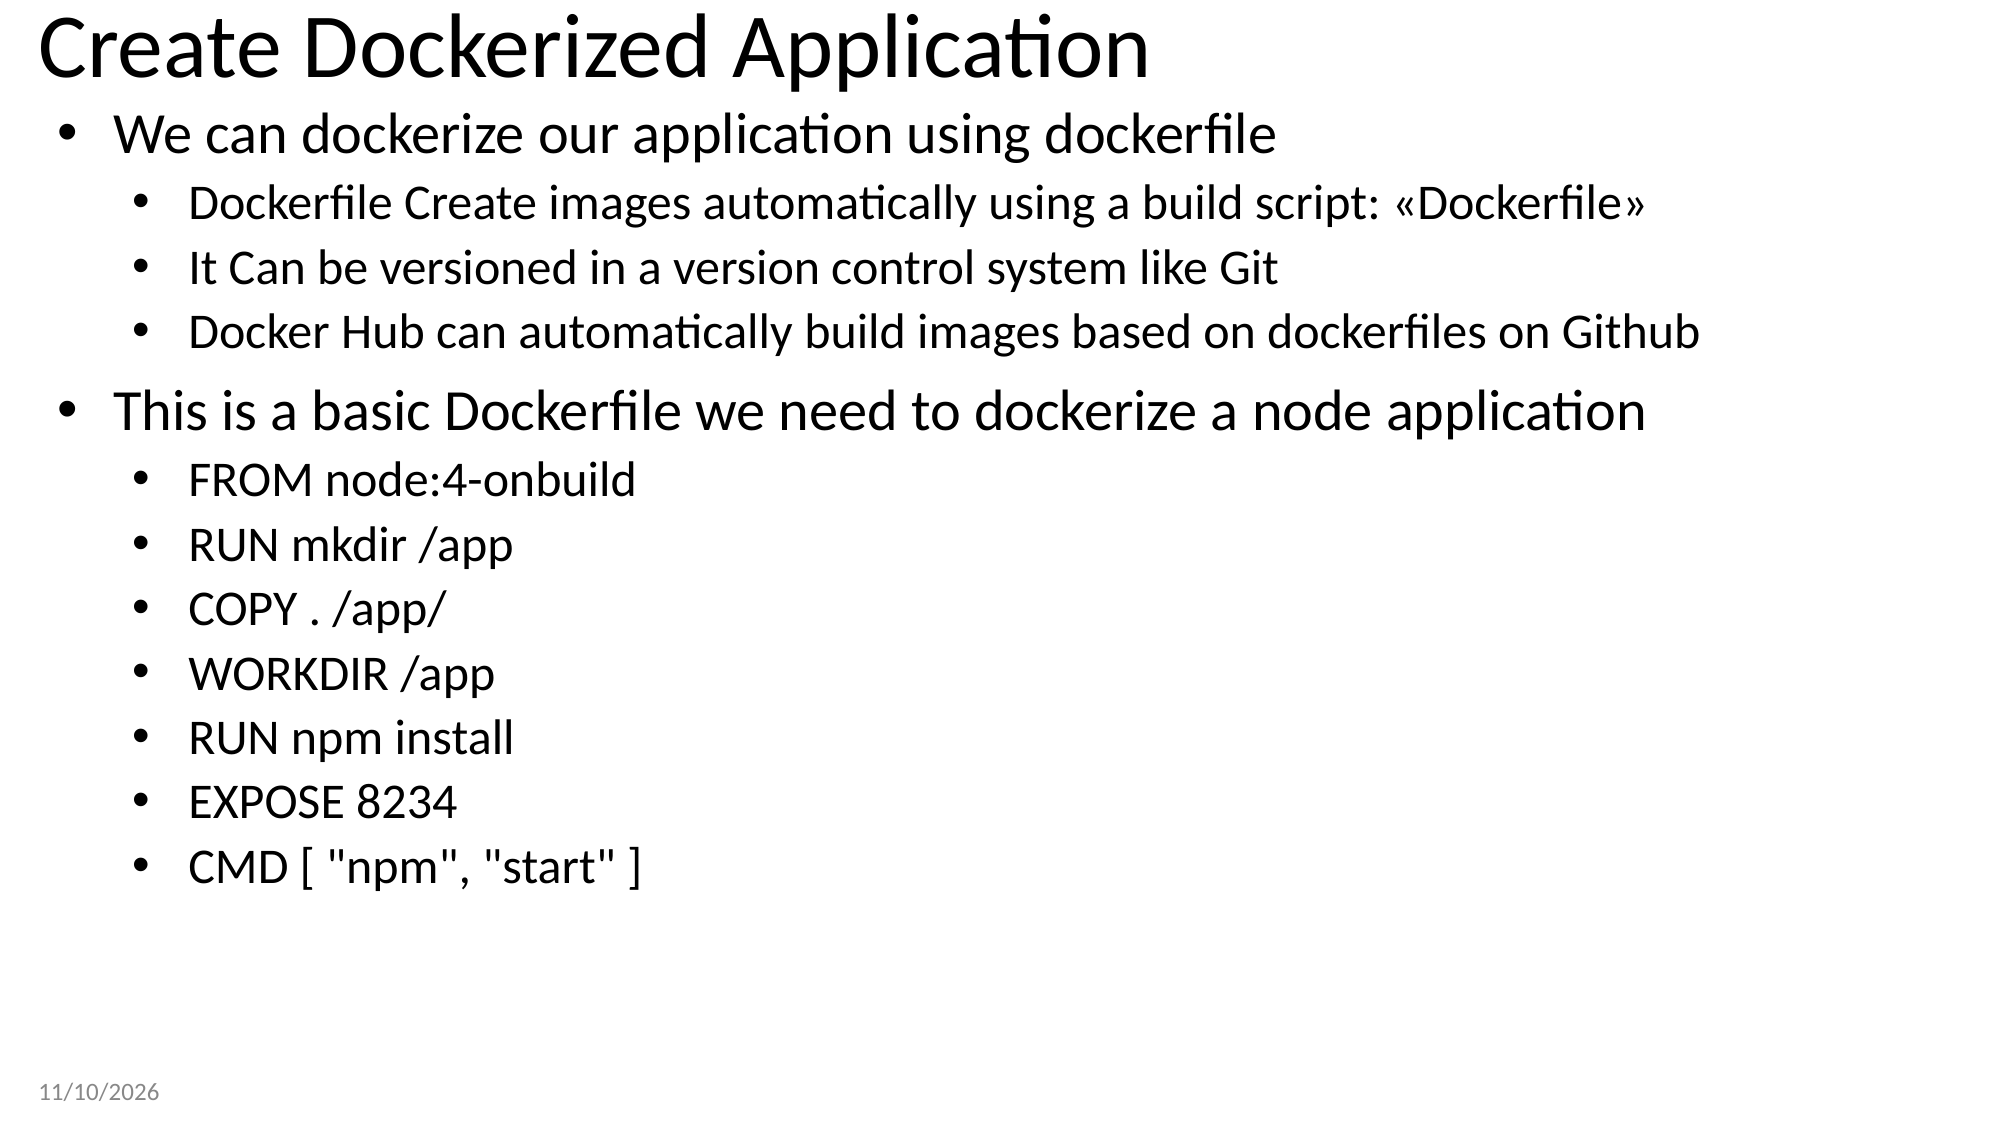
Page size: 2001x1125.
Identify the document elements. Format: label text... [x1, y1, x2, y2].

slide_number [23, 1060, 474, 1121]
title Create Dockerized Application [23, 0, 1979, 95]
list We can dockerize our application using dockerfile Dockerfile Create images automatically using a build script: «Dockerfile» It Can be versioned in a version control system like Git Docker Hub can automatically build images based on dockerfiles on Github This is a basic Dockerfile we need to dockerize a node application FROM node:4-onbuild RUN mkdir /app COPY . /app/ WORKDIR /app RUN npm install EXPOSE 8234 CMD [ "npm", "start" ] [23, 95, 1979, 1061]
